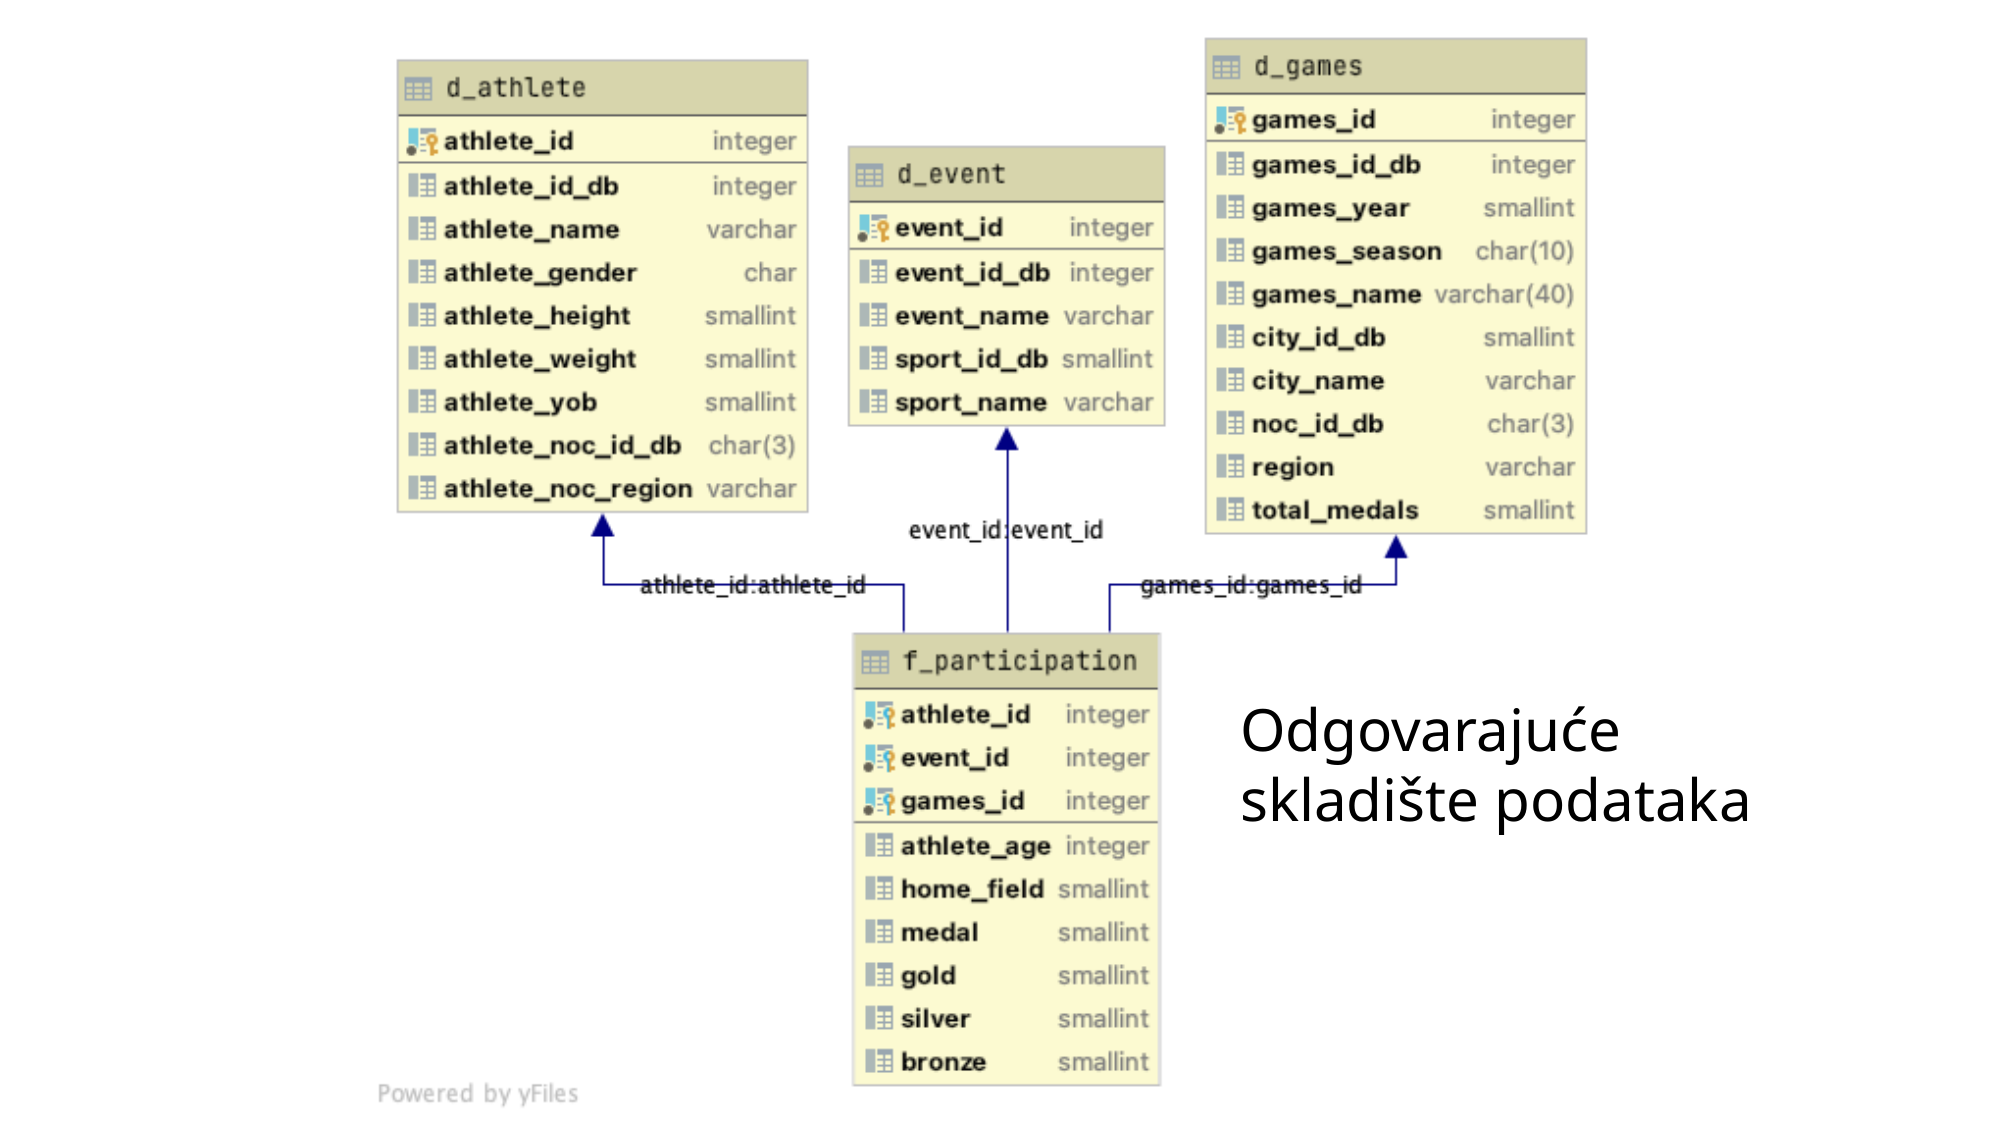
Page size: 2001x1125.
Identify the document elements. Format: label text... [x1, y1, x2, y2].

text_box Odgovarajuće skladište podataka [1648, 686, 1824, 841]
picture [357, 0, 1642, 1125]
